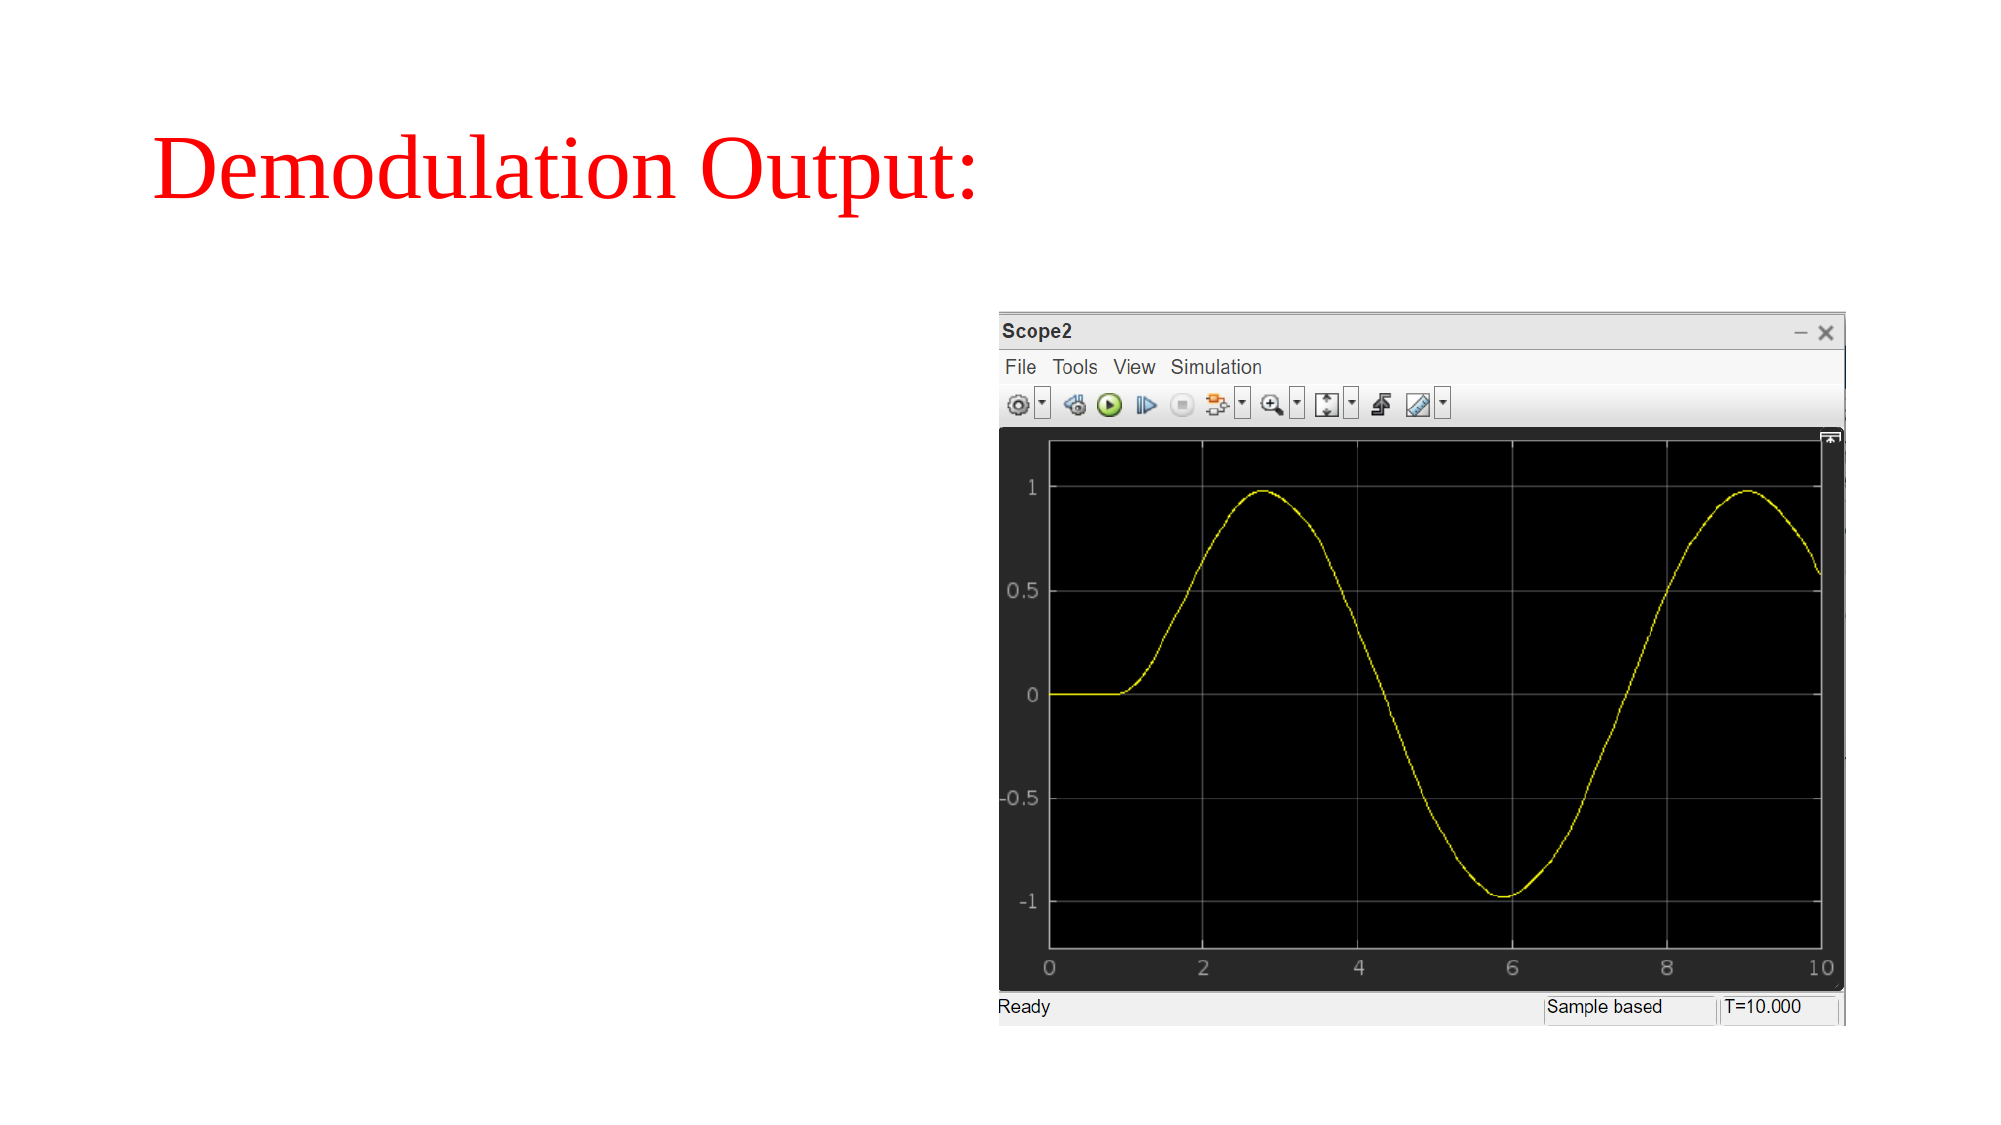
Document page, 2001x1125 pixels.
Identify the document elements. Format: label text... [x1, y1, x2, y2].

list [999, 311, 1846, 1026]
title Demodulation Output: [137, 59, 1863, 278]
